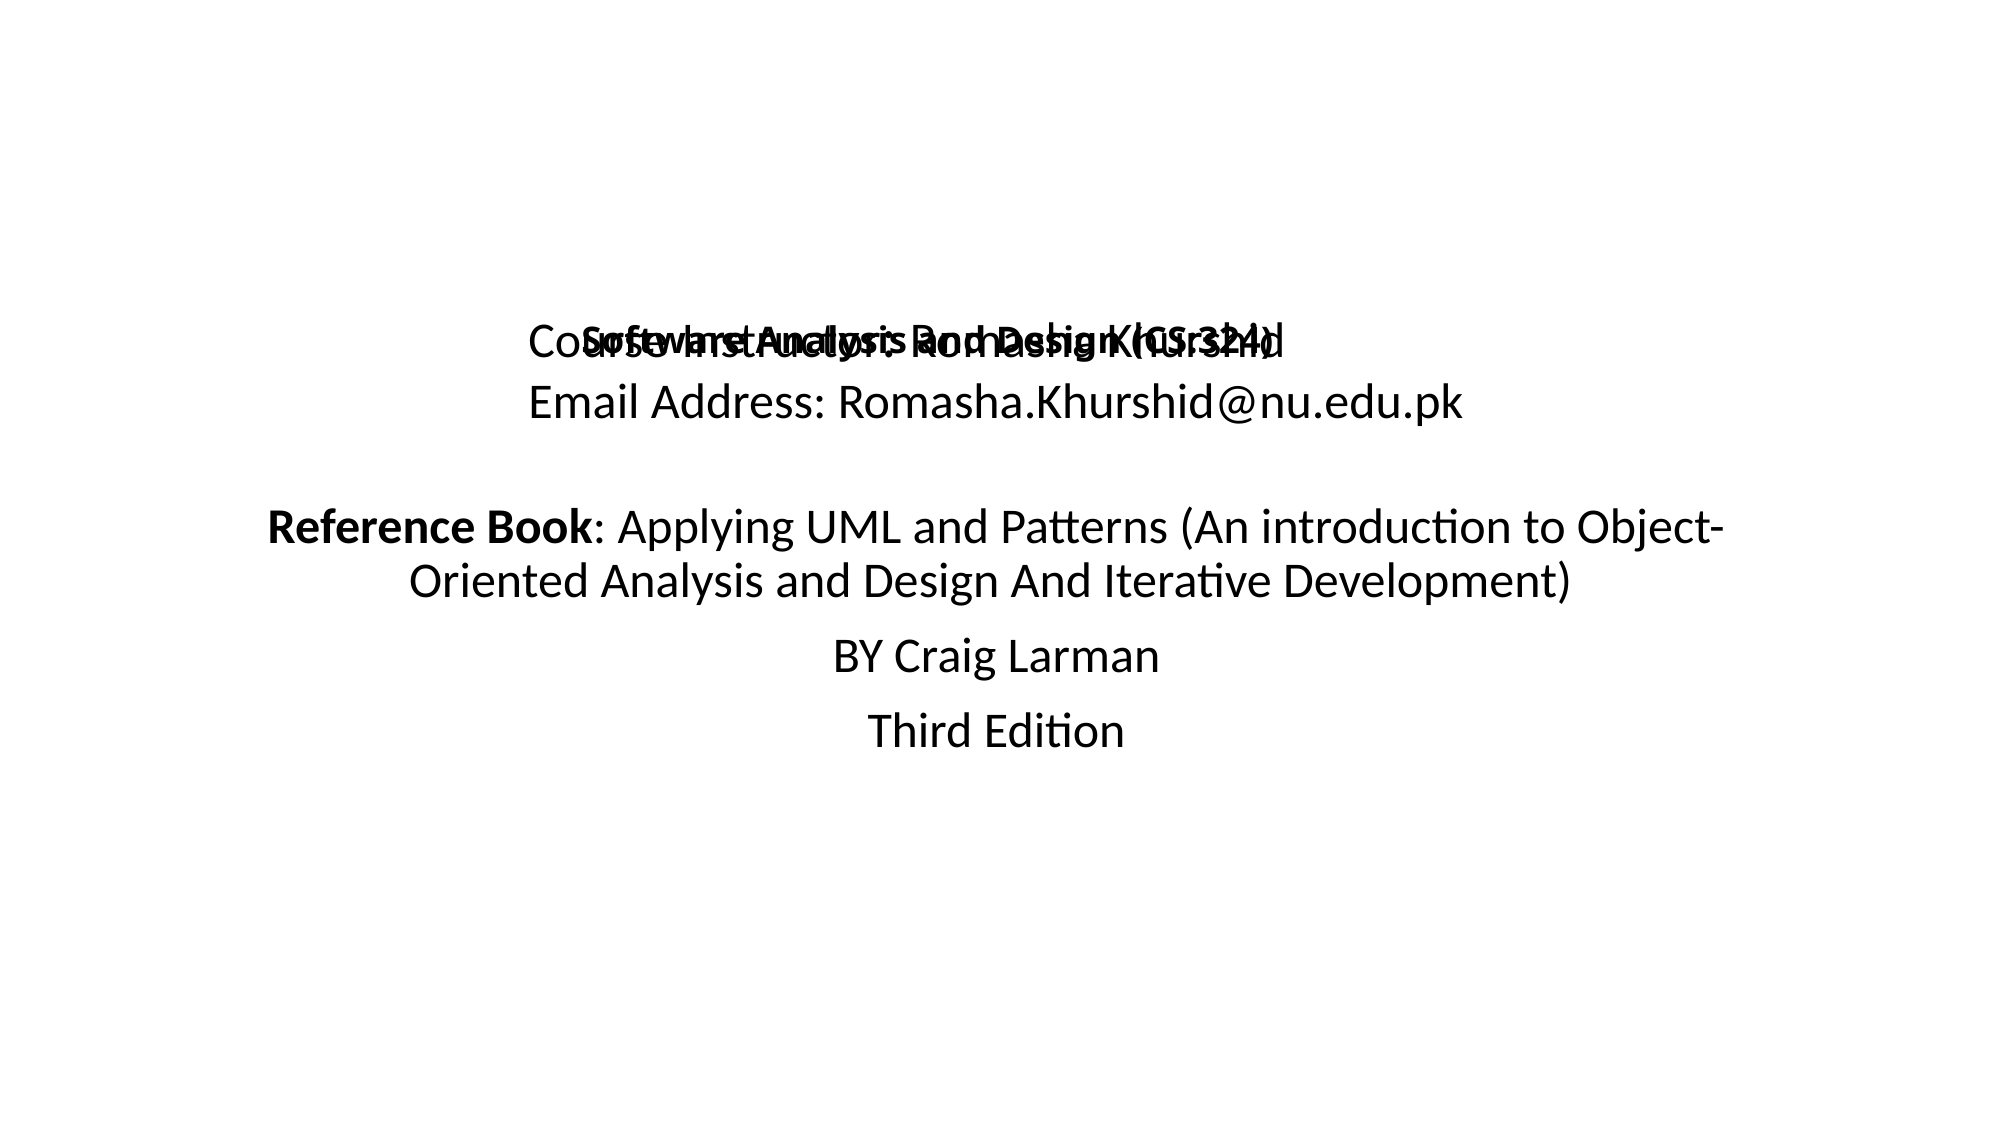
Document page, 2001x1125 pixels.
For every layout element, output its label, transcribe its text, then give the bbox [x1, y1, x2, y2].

text_box Course Instructor: Romasha Khurshid Email Address: Romasha.Khurshid@nu.edu.pk [513, 291, 1793, 437]
title Software Analysis and Design (CS:324) [146, 312, 1710, 472]
subtitle Reference Book: Applying UML and Patterns (An introduction to Object-Oriented Analysis and Design And Iterative Development) BY Craig Larman Third Edition [246, 493, 1747, 941]
